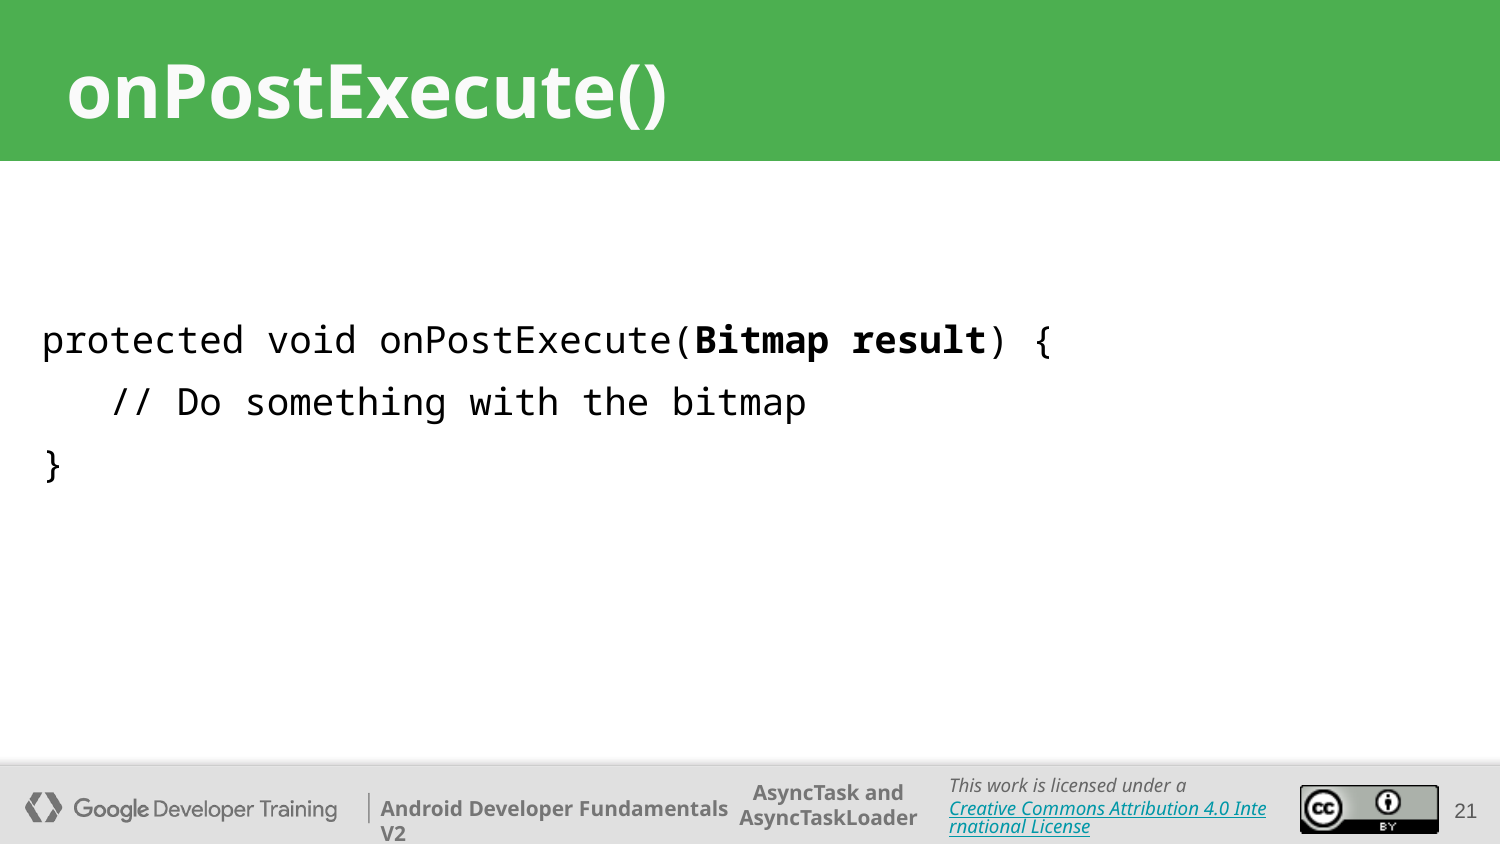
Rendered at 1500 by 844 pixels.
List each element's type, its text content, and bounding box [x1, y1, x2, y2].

slide_number ‹#› [1402, 777, 1493, 842]
title onPostExecute() [51, 28, 1449, 122]
picture [0, 161, 1500, 844]
list protected void onPostExecute(Bitmap result) { // Do something with the bitmap } [26, 176, 1500, 737]
